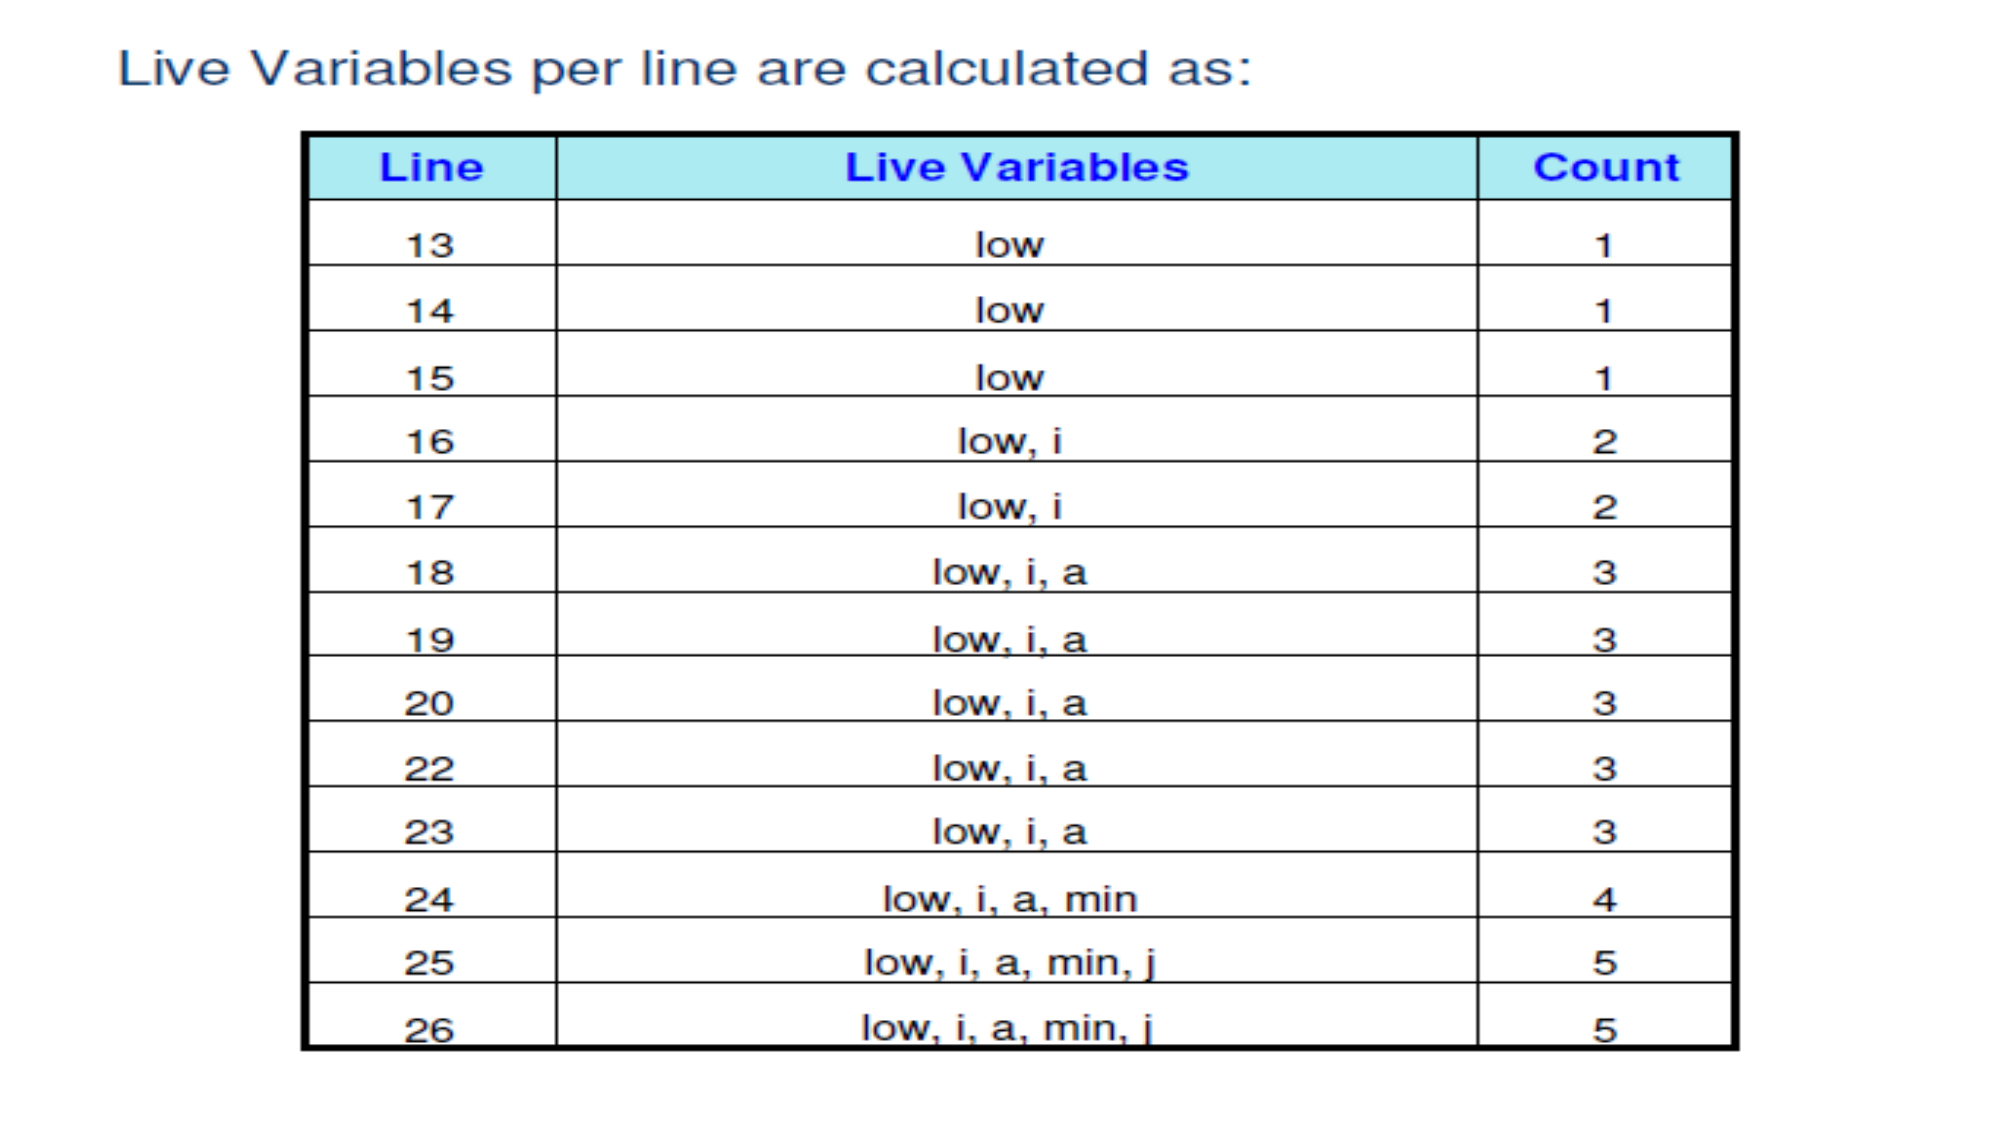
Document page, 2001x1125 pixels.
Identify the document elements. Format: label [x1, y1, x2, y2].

picture [94, 18, 1805, 1067]
